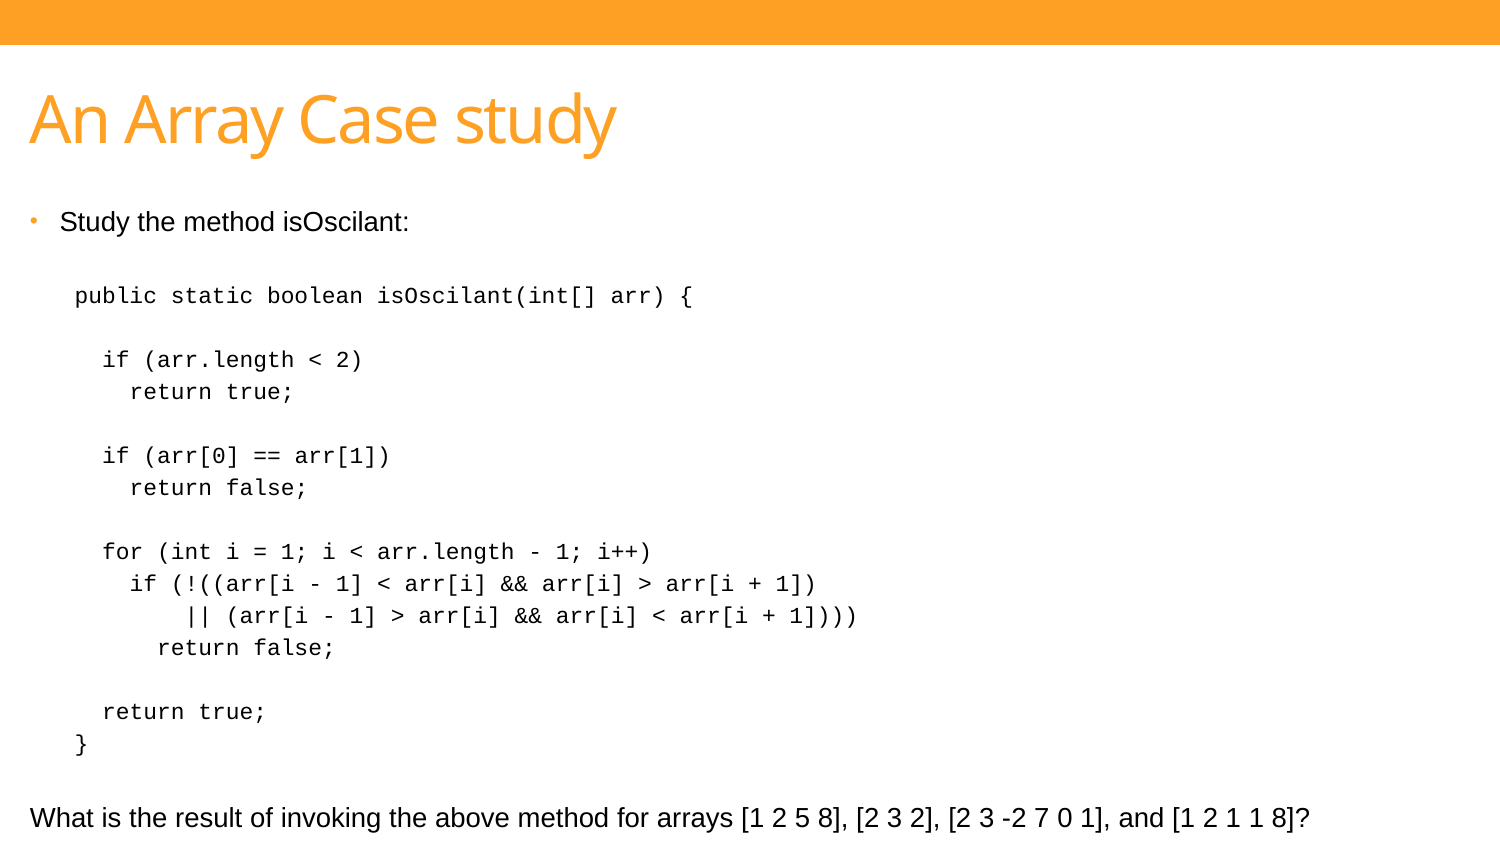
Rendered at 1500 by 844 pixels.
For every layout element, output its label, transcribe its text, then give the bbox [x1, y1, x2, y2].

text_box An Array Case study [14, 55, 1486, 178]
list Study the method isOscilant: public static boolean isOscilant(int[] arr) { if (arr.length < 2) return true; if (arr[0] == arr[1]) return false; for (int i = 1; i < arr.length - 1; i++) if (!((arr[i - 1] < arr[i] && arr[i] > arr[i + 1]) || (arr[i - 1] > arr[i] && arr[i] < arr[i + 1]))) return false; return true; } What is the result of invoking the above method for arrays [1 2 5 8], [2 3 2], [2 3 -2 7 0 1], and [1 2 1 1 8]? [14, 196, 1411, 844]
